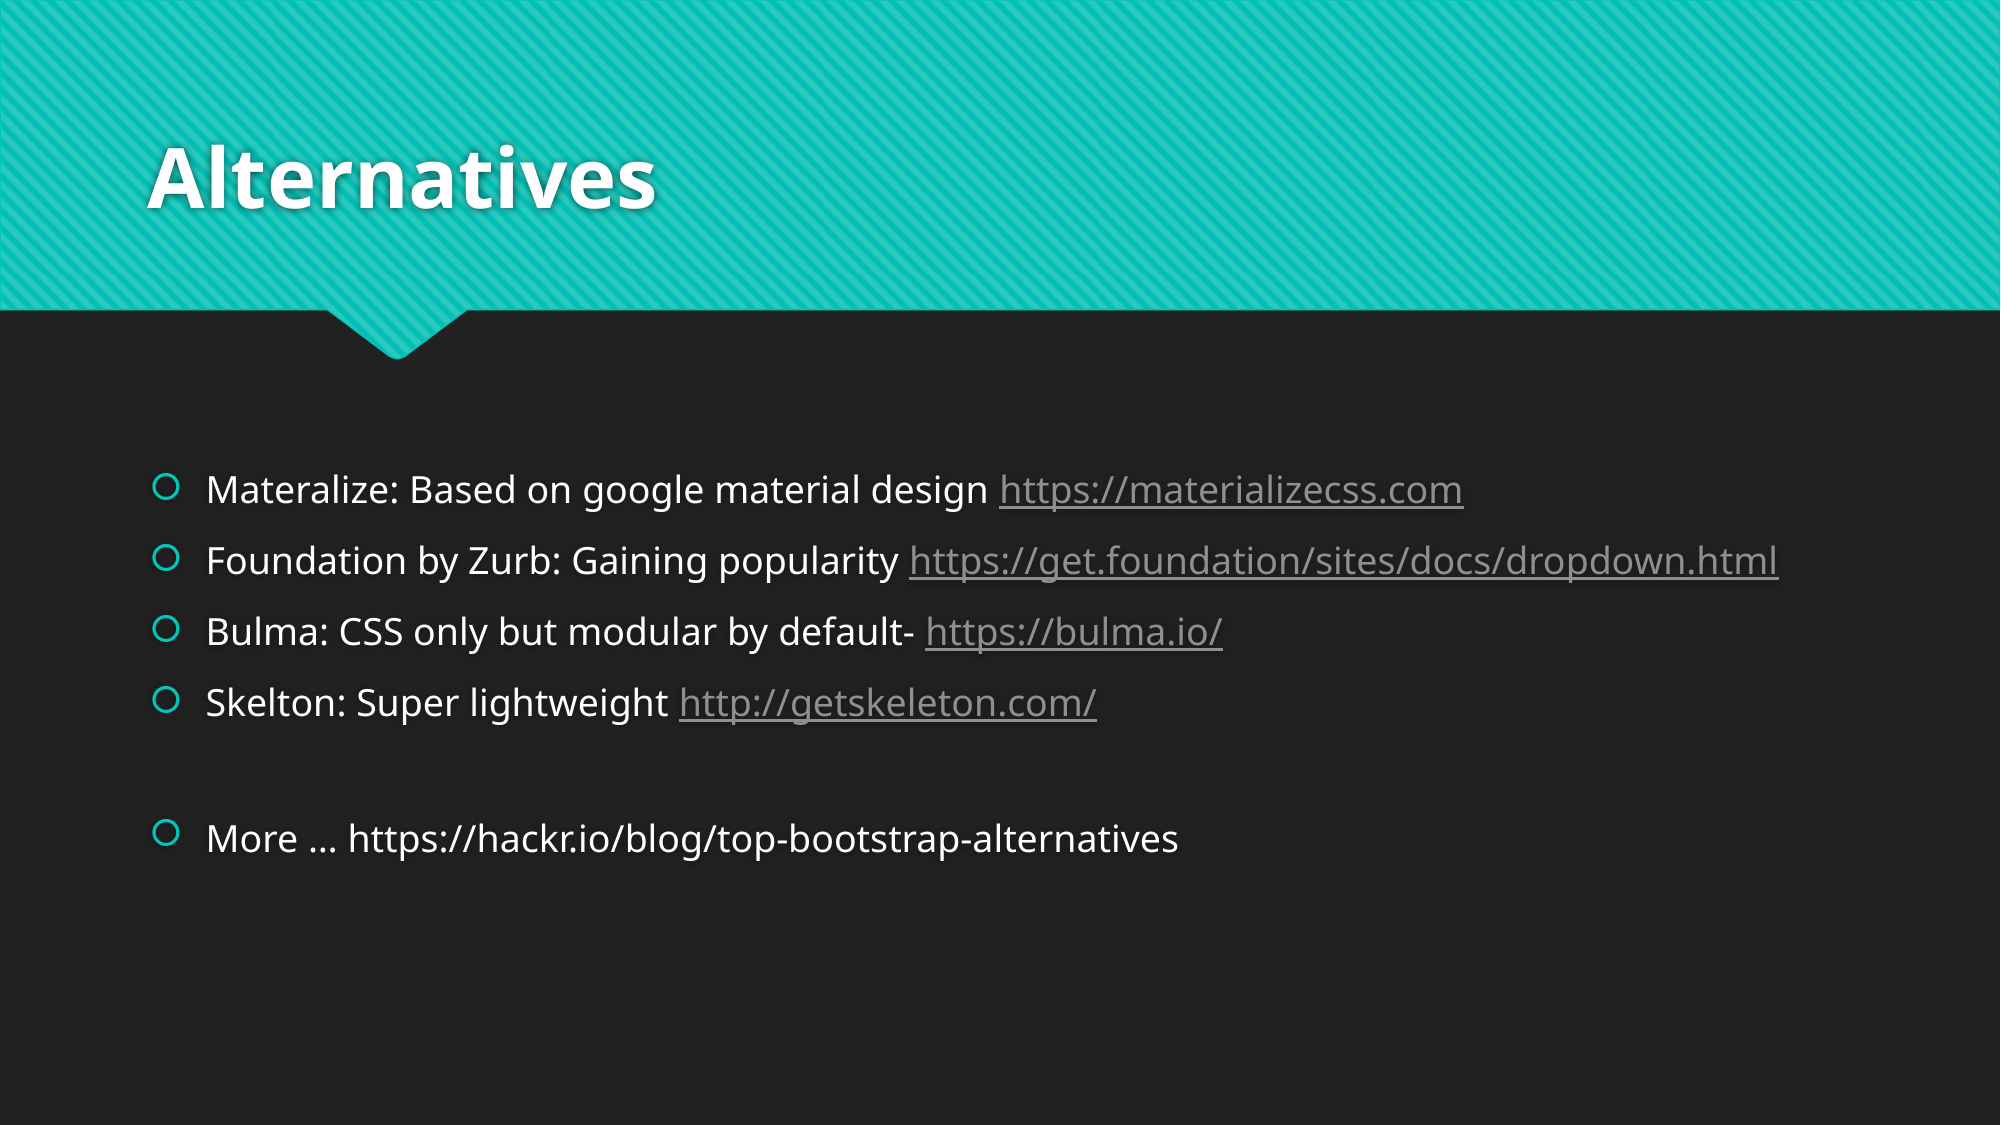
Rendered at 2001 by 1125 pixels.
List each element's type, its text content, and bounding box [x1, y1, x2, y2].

title Alternatives [132, 73, 1868, 233]
list Materalize: Based on google material design https://materializecss.com Foundation by Zurb: Gaining popularity https://get.foundation/sites/docs/dropdown.html Bulma: CSS only but modular by default- https://bulma.io/ Skelton: Super lightweight http://getskeleton.com/ More … https://hackr.io/blog/top-bootstrap-alternatives [134, 364, 1866, 962]
